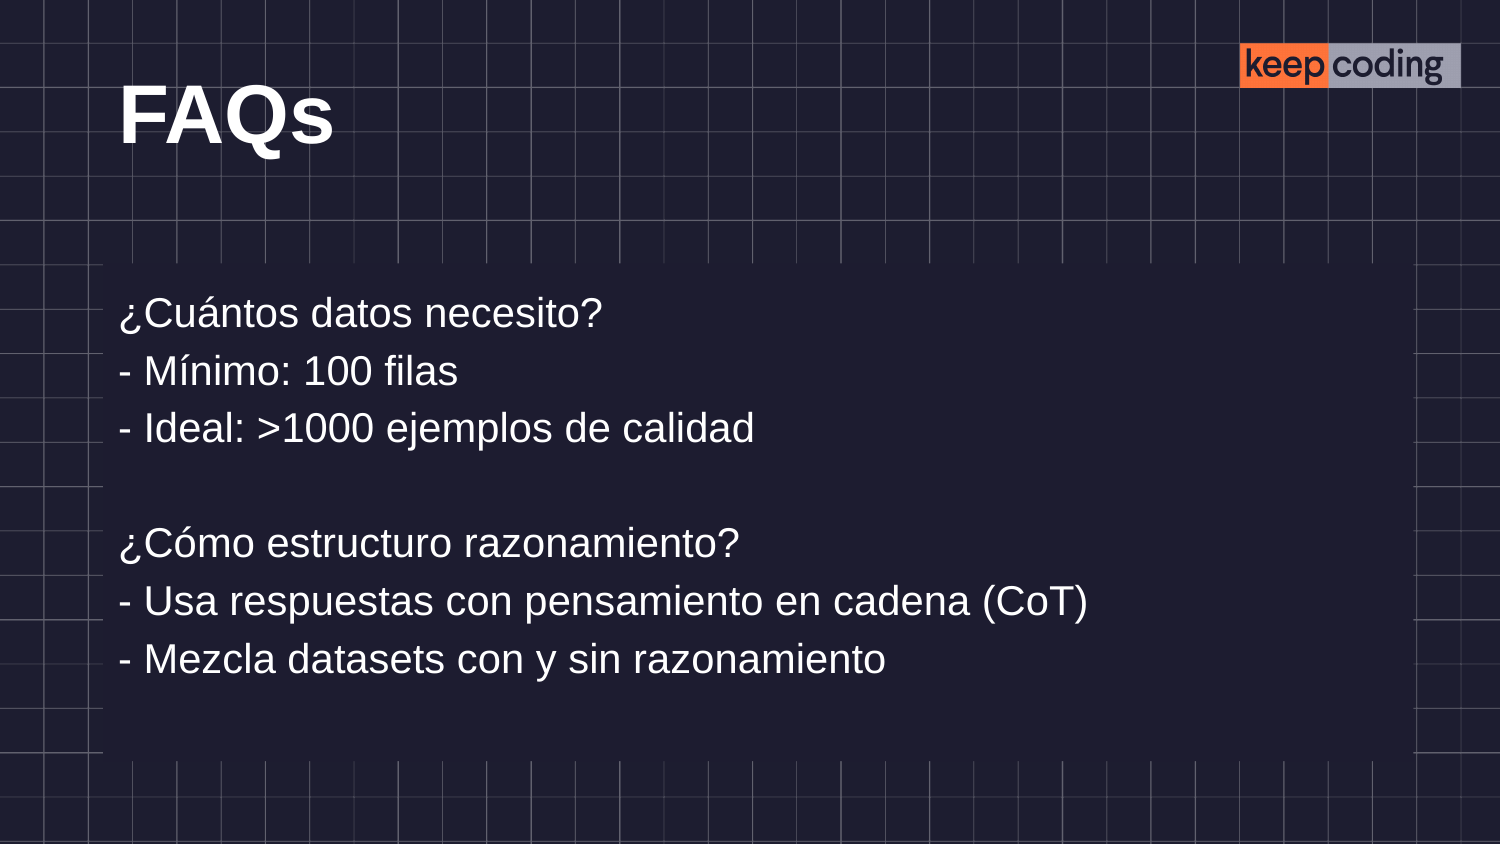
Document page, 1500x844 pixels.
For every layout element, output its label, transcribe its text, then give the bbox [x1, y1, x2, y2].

picture [1240, 43, 1461, 88]
title FAQs [103, 45, 1225, 209]
list ¿Cuántos datos necesito? - Mínimo: 100 filas - Ideal: >1000 ejemplos de calidad ¿Cómo estructuro razonamiento? - Usa respuestas con pensamiento en cadena (CoT) - Mezcla datasets con y sin razonamiento [103, 263, 1414, 762]
